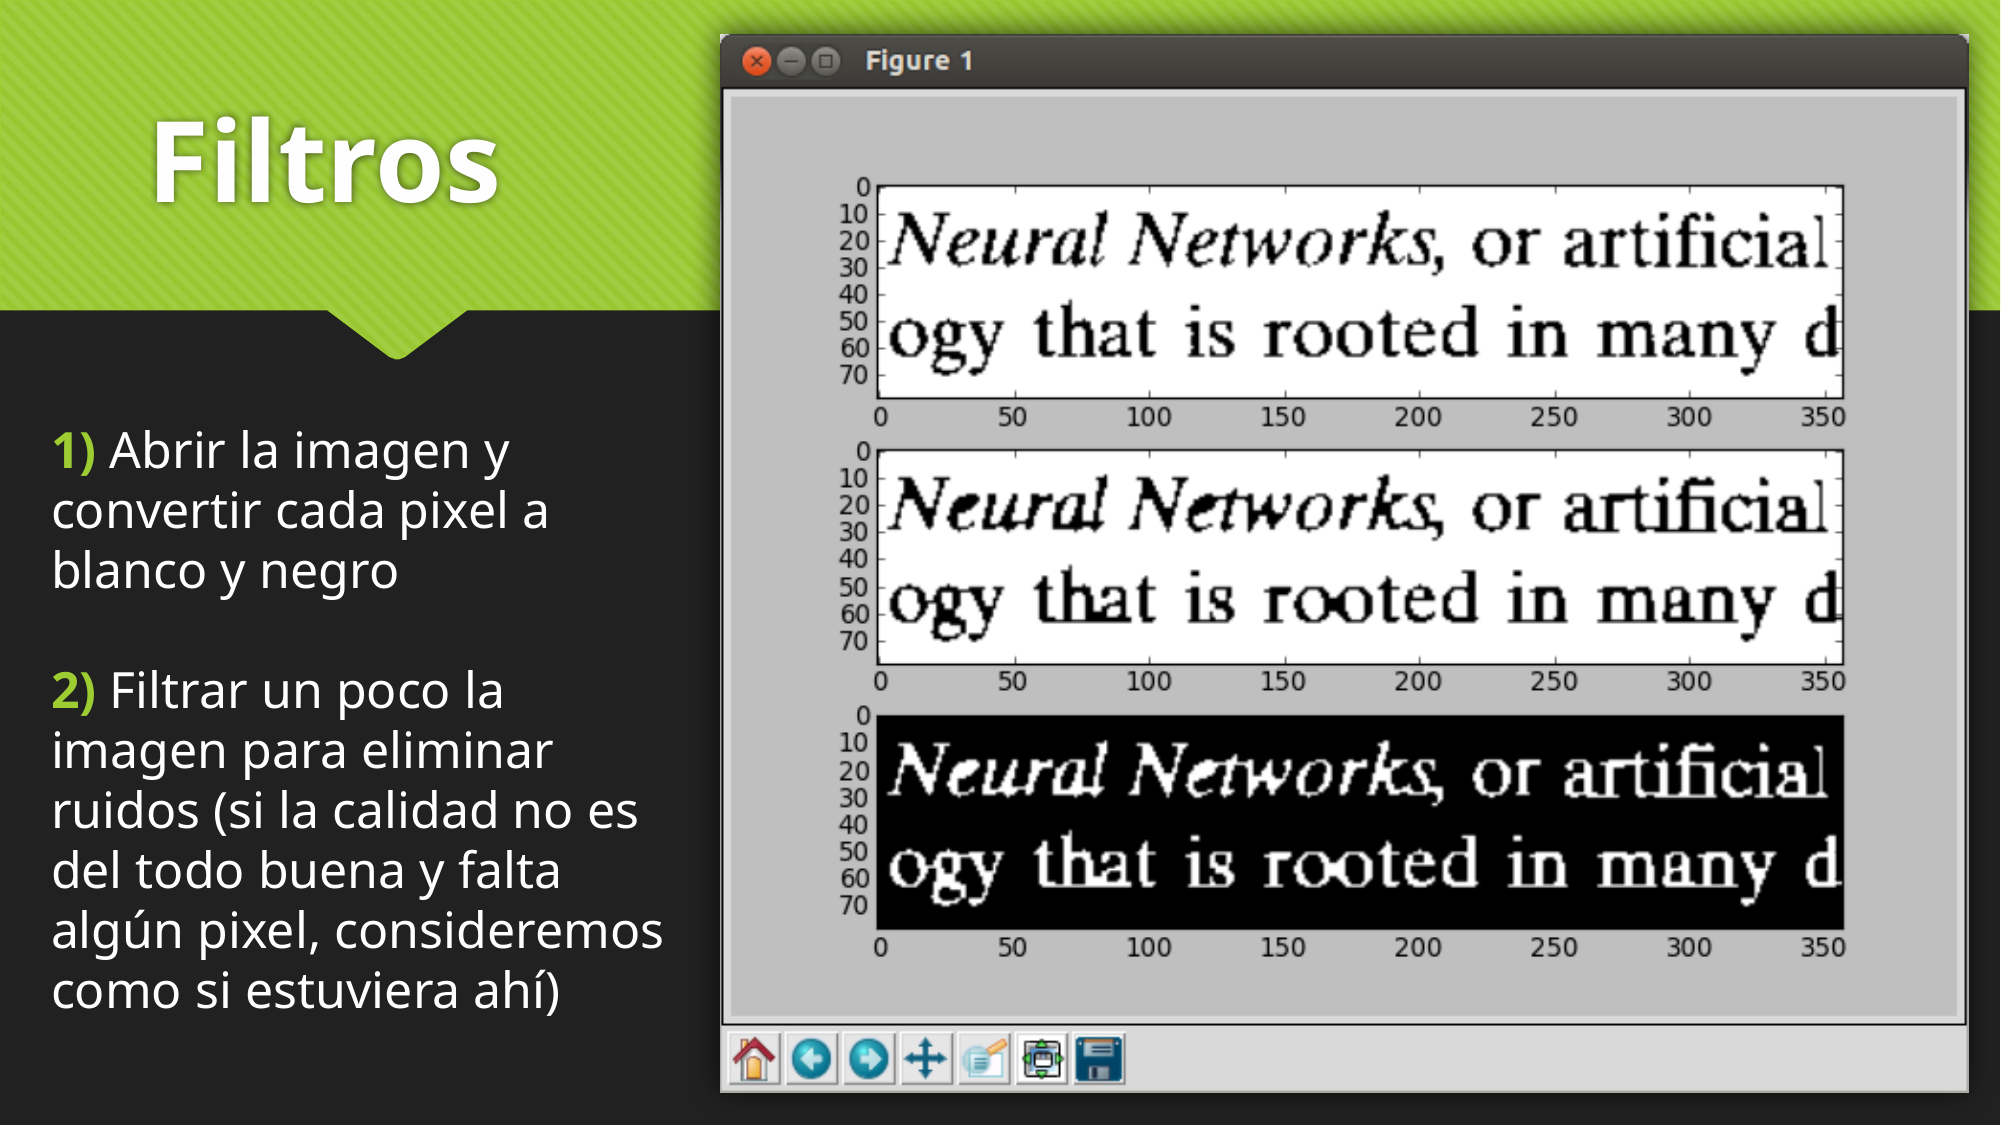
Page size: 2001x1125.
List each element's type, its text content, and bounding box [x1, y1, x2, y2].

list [720, 33, 1969, 1093]
text_box 1) Abrir la imagen y convertir cada pixel a blanco y negro 2) Filtrar un poco la imagen para eliminar ruidos (si la calidad no es del todo buena y falta algún pixel, consideremos como si estuviera ahí) [36, 410, 689, 1026]
title Filtros [132, 73, 696, 233]
